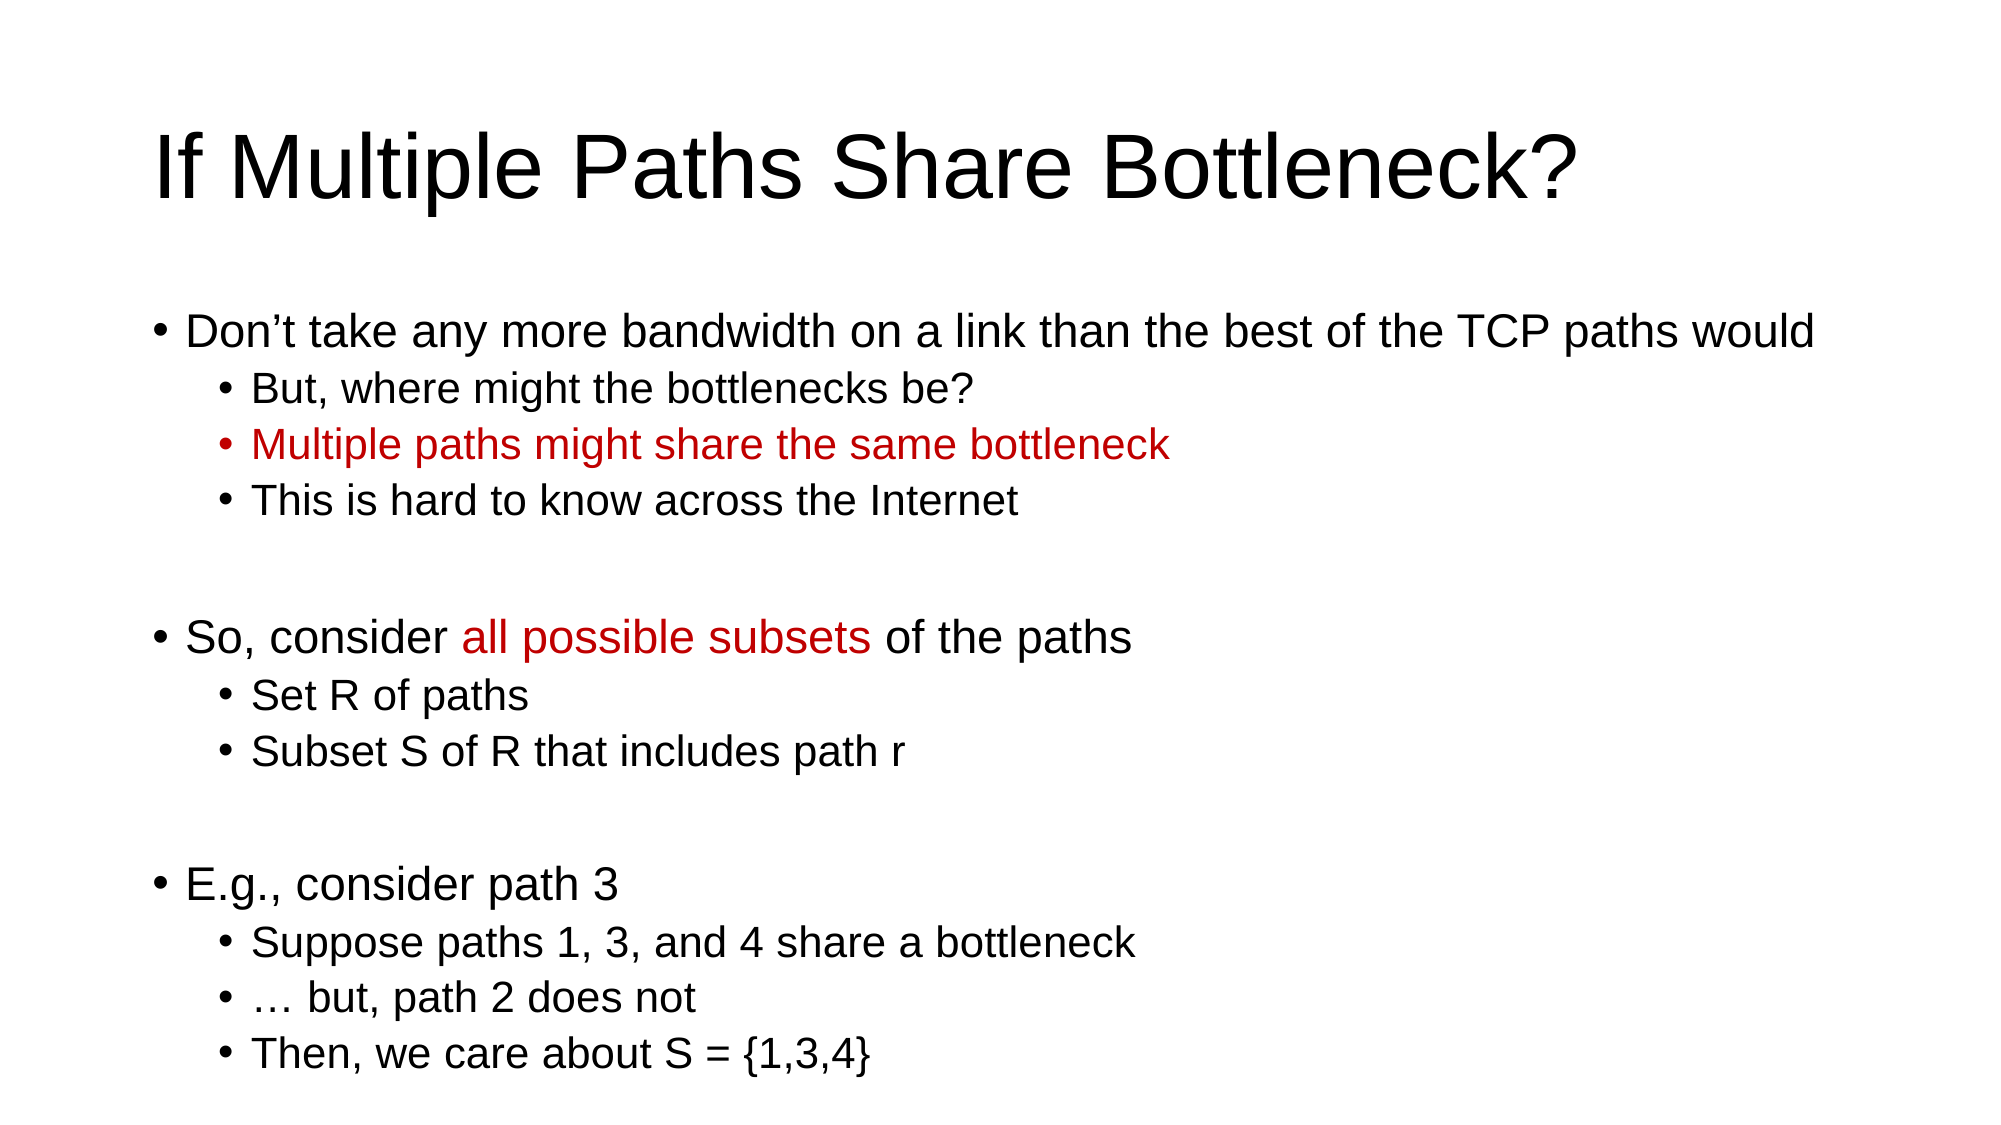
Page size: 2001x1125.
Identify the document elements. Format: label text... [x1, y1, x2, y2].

list Don’t take any more bandwidth on a link than the best of the TCP paths would But, where might the bottlenecks be? Multiple paths might share the same bottleneck This is hard to know across the Internet So, consider all possible subsets of the paths Set R of paths Subset S of R that includes path r E.g., consider path 3 Suppose paths 1, 3, and 4 share a bottleneck … but, path 2 does not Then, we care about S = {1,3,4} [137, 299, 1863, 1125]
title If Multiple Paths Share Bottleneck? [137, 59, 1863, 278]
